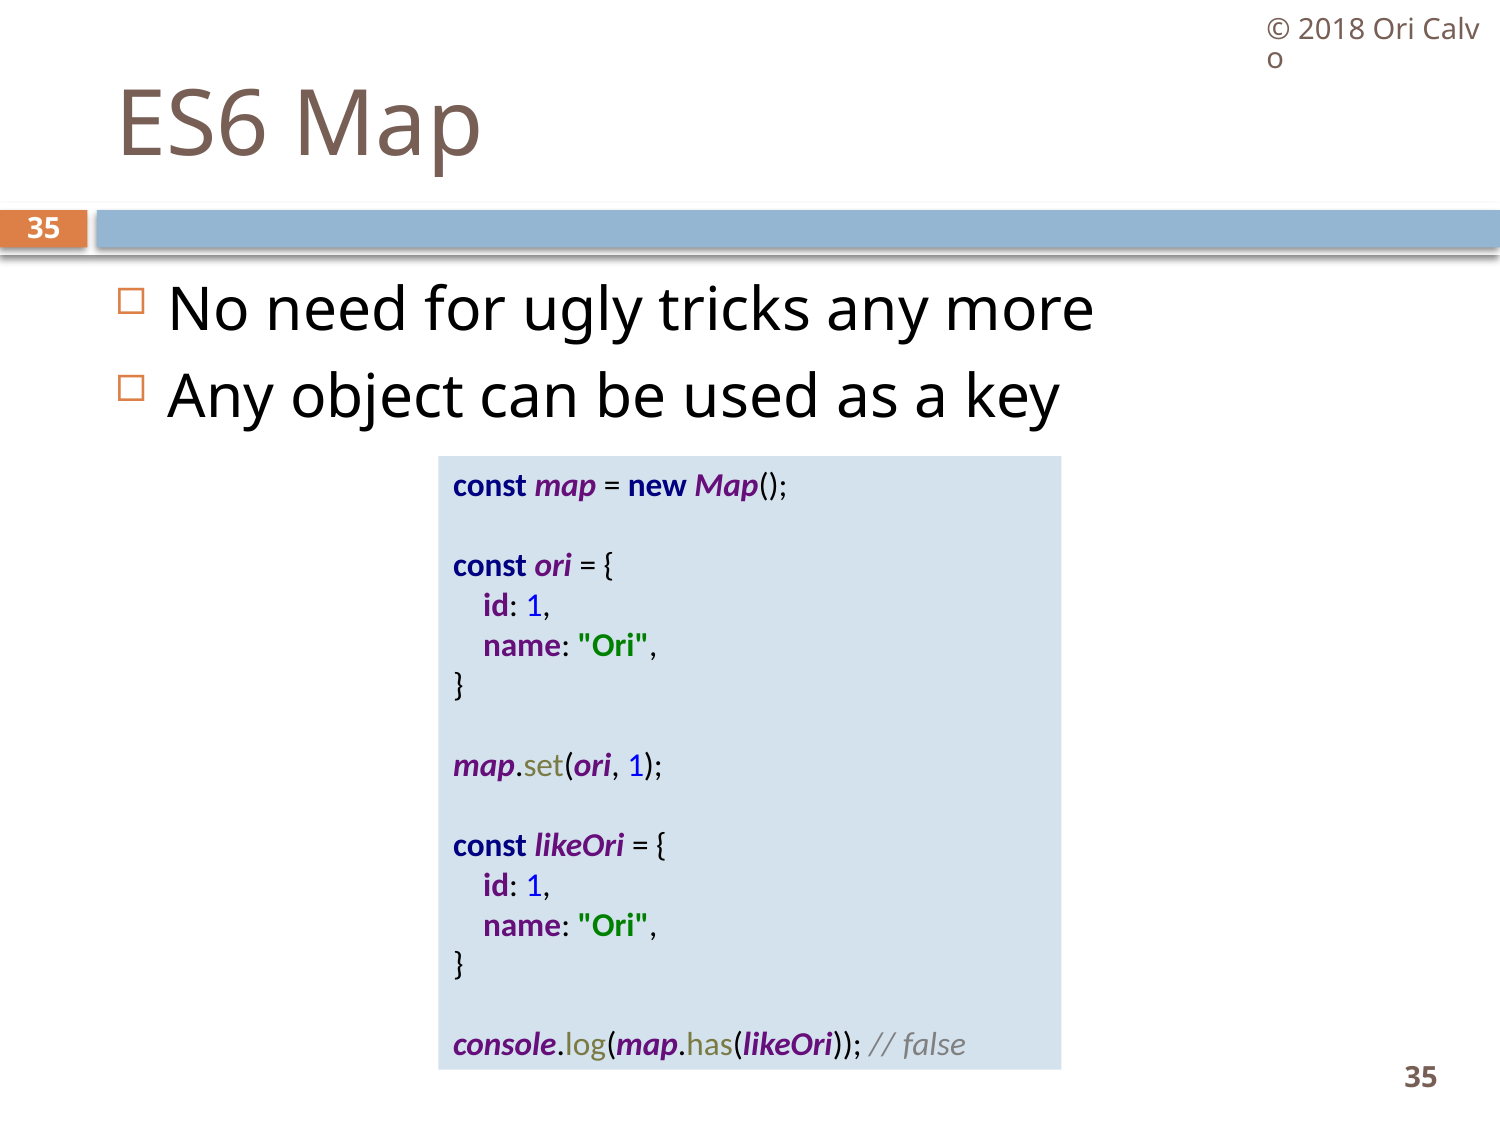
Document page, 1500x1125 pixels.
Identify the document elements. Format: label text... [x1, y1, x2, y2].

footer © 2018 Ori Calvo [1251, 0, 1500, 60]
text_box const map = new Map(); const ori = { id: 1, name: "Ori", } map.set(ori, 1); const likeOri = { id: 1, name: "Ori", } console.log(map.has(likeOri)); // false [438, 456, 1062, 1070]
title ES6 Map [100, 37, 1438, 200]
slide_number 35 [0, 208, 88, 249]
list No need for ugly tricks any more Any object can be used as a key [100, 262, 1438, 1000]
